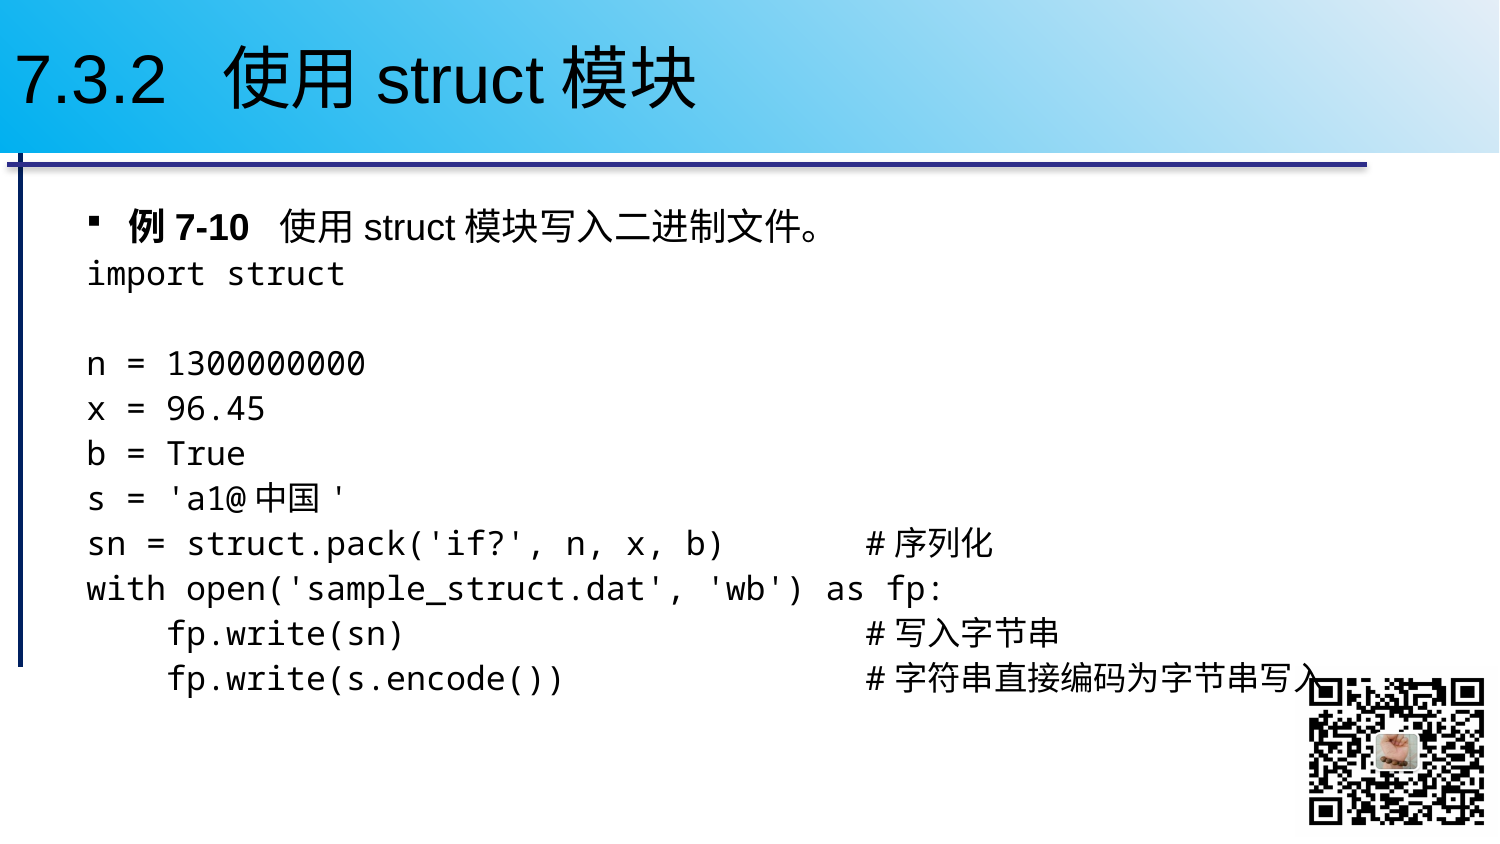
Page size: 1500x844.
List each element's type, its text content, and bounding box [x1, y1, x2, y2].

list 例7-10 使用struct模块写入二进制文件。 import struct n = 1300000000 x = 96.45 b = True s = 'a1@中国' sn = struct.pack('if?', n, x, b) #序列化 with open('sample_struct.dat', 'wb') as fp: fp.write(sn) #写入字节串 fp.write(s.encode()) #字符串直接编码为字节串写入 [74, 196, 1426, 755]
title 7.3.2 使用struct模块 [0, 0, 1500, 153]
picture [1295, 666, 1498, 837]
